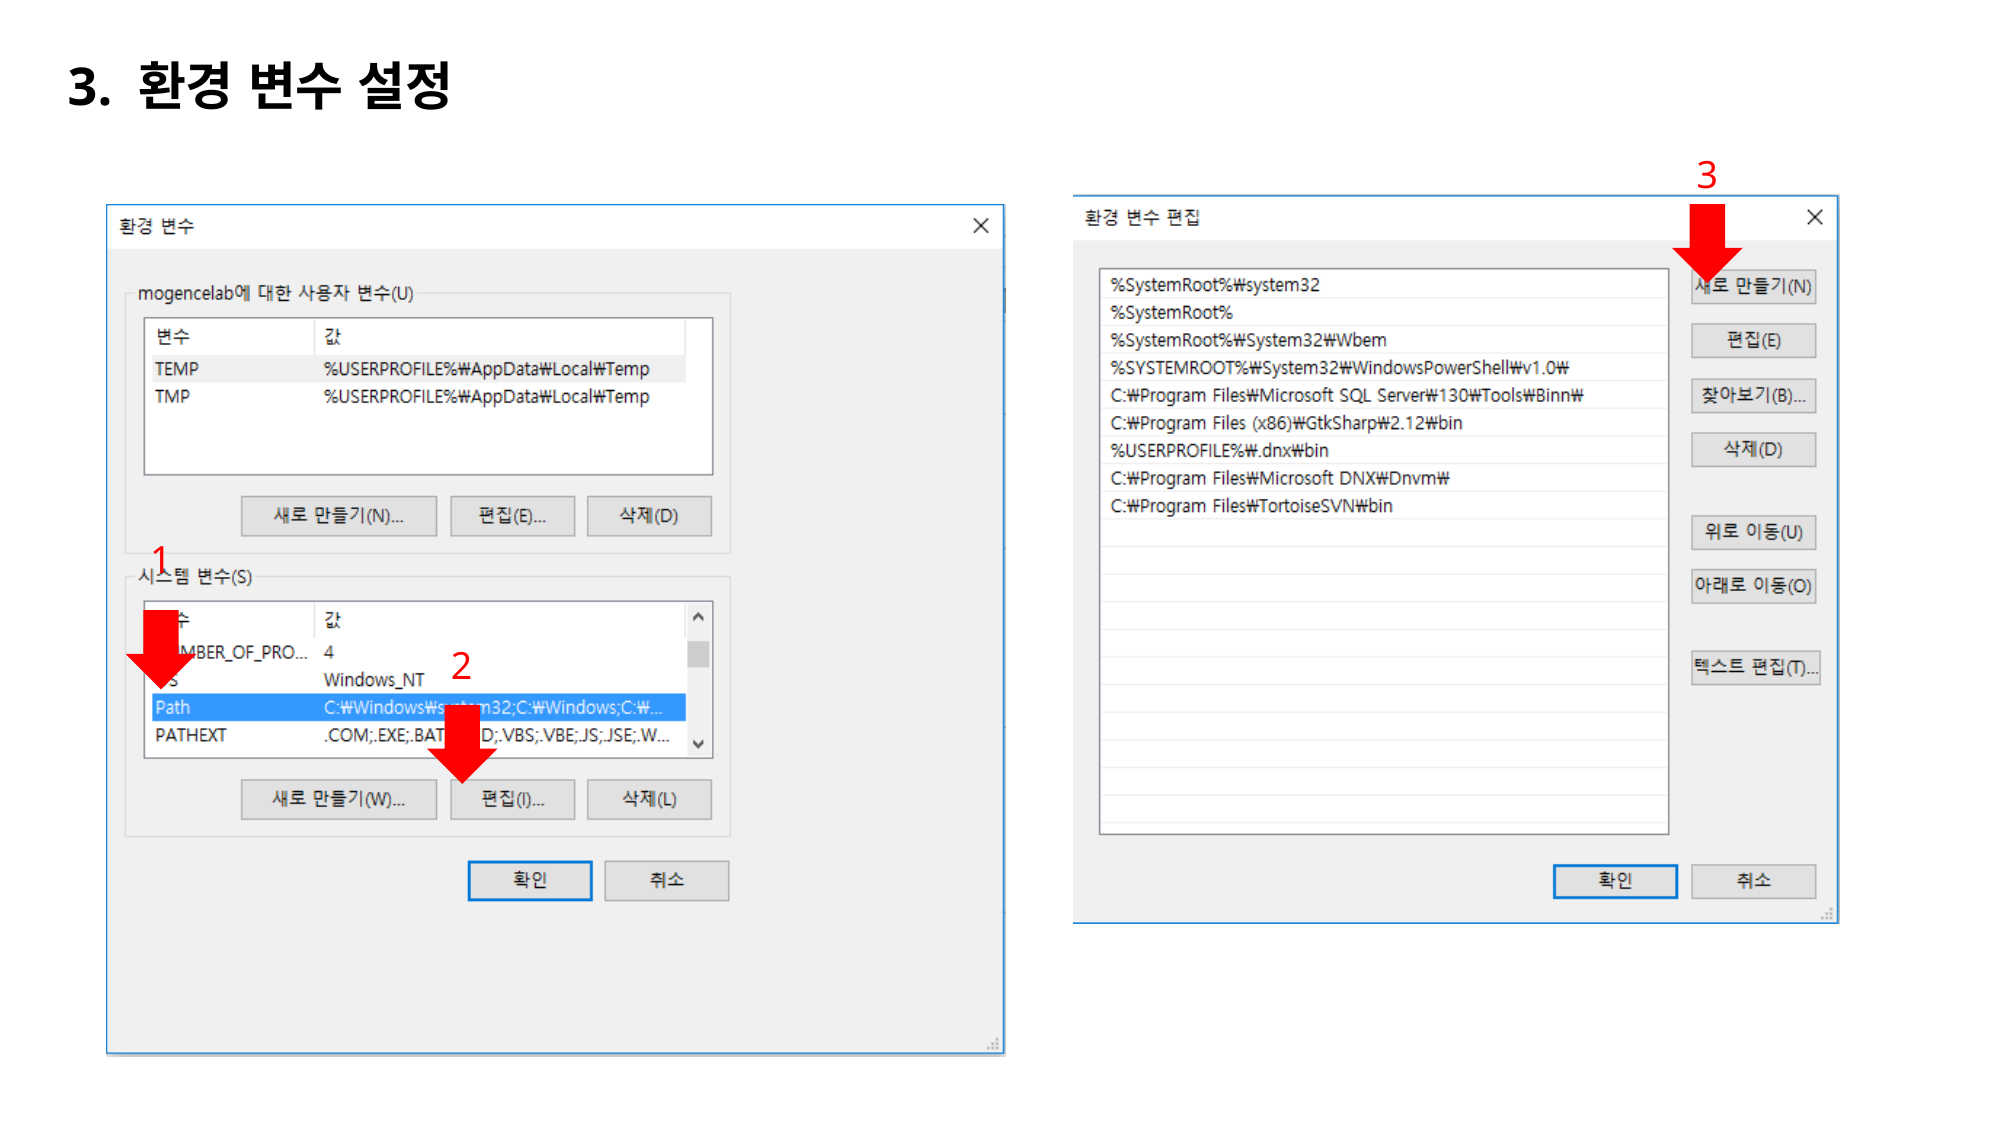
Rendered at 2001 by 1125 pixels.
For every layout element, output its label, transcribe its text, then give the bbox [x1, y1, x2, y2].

text_box 3 [1681, 143, 1733, 194]
picture [106, 204, 1006, 1057]
text_box 3. 환경 변수 설정 [52, 46, 469, 124]
picture [1073, 194, 1840, 924]
